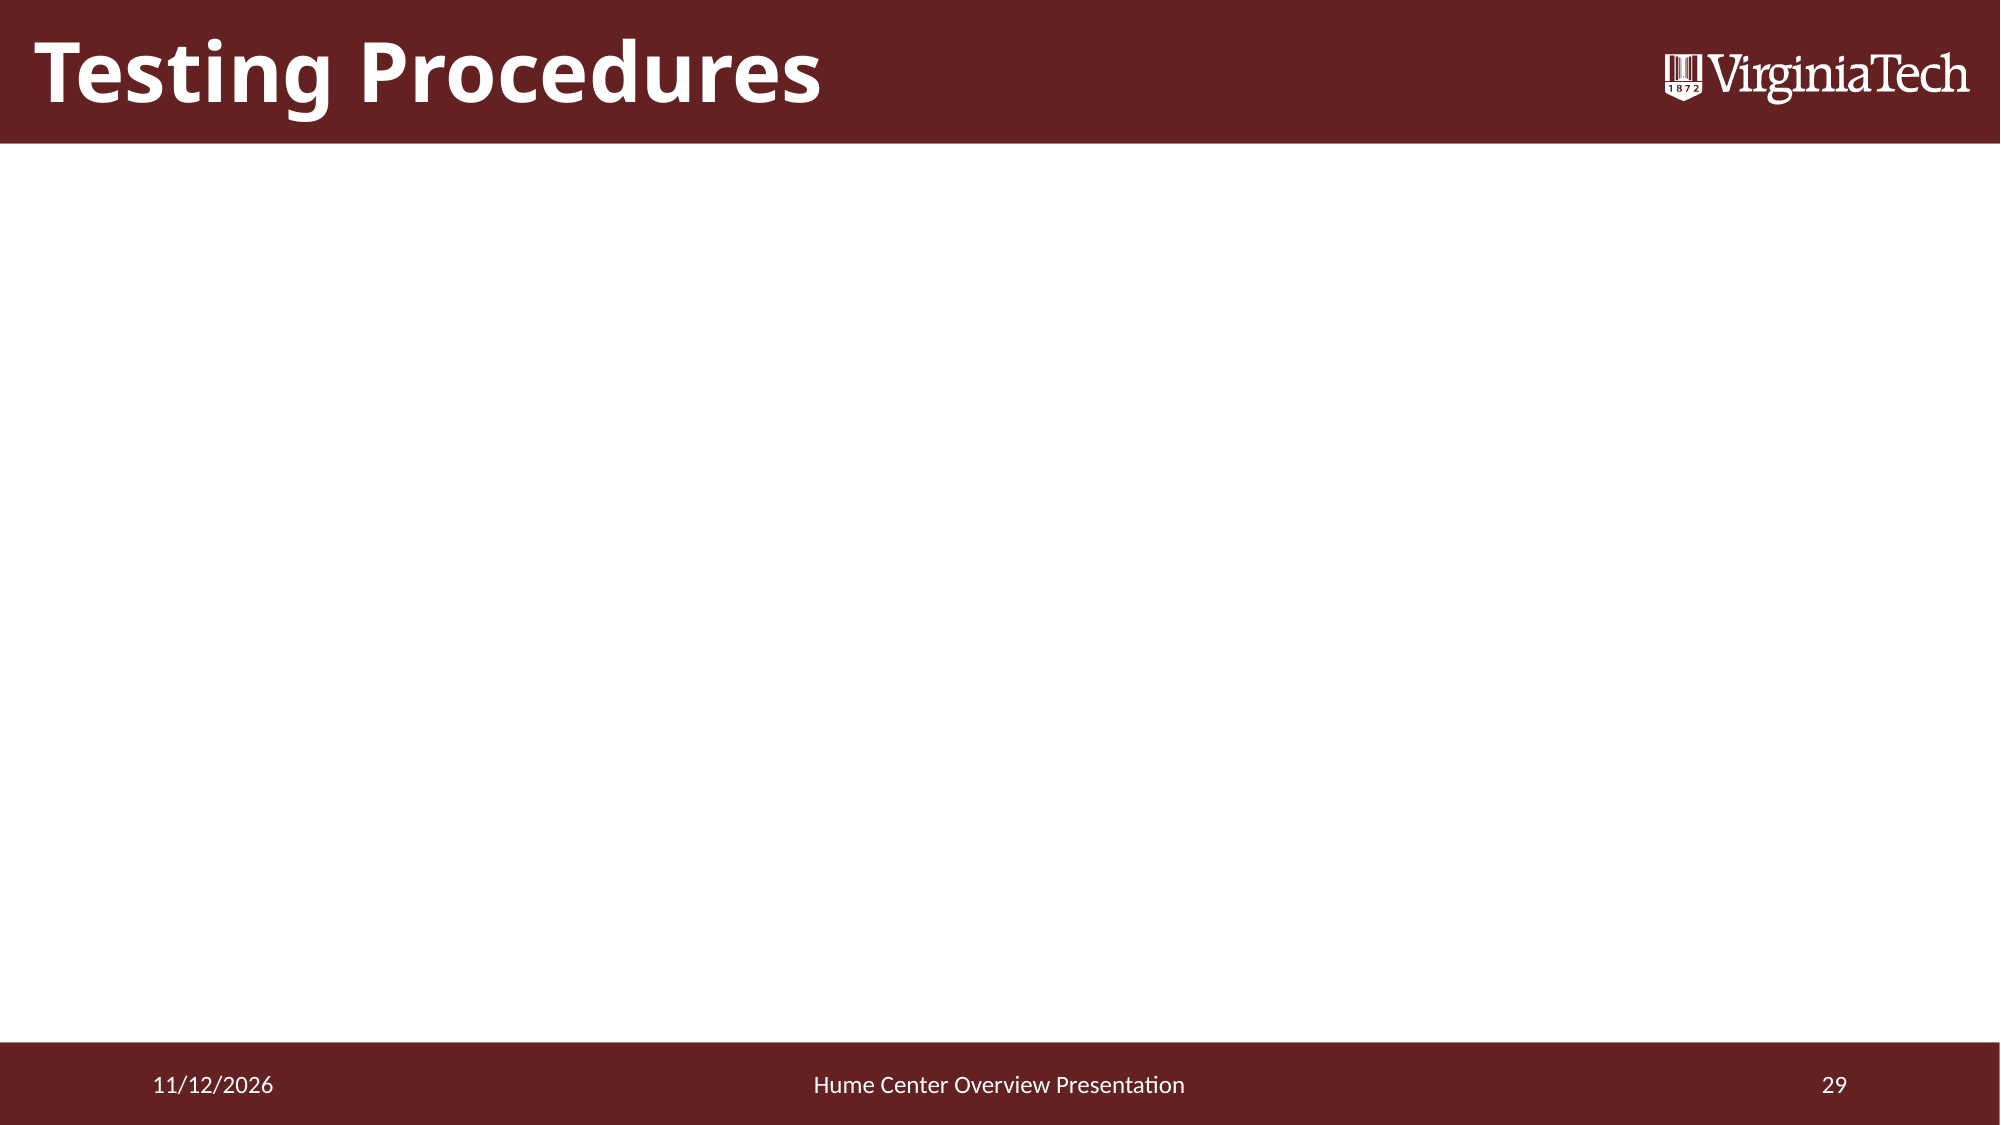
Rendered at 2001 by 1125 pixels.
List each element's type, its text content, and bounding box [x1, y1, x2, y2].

slide_number 29 [1412, 1053, 1863, 1114]
footer Hume Center Overview Presentation [662, 1053, 1338, 1114]
picture [1665, 52, 1970, 105]
title Testing Procedures [18, 19, 1650, 133]
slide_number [137, 1053, 588, 1114]
